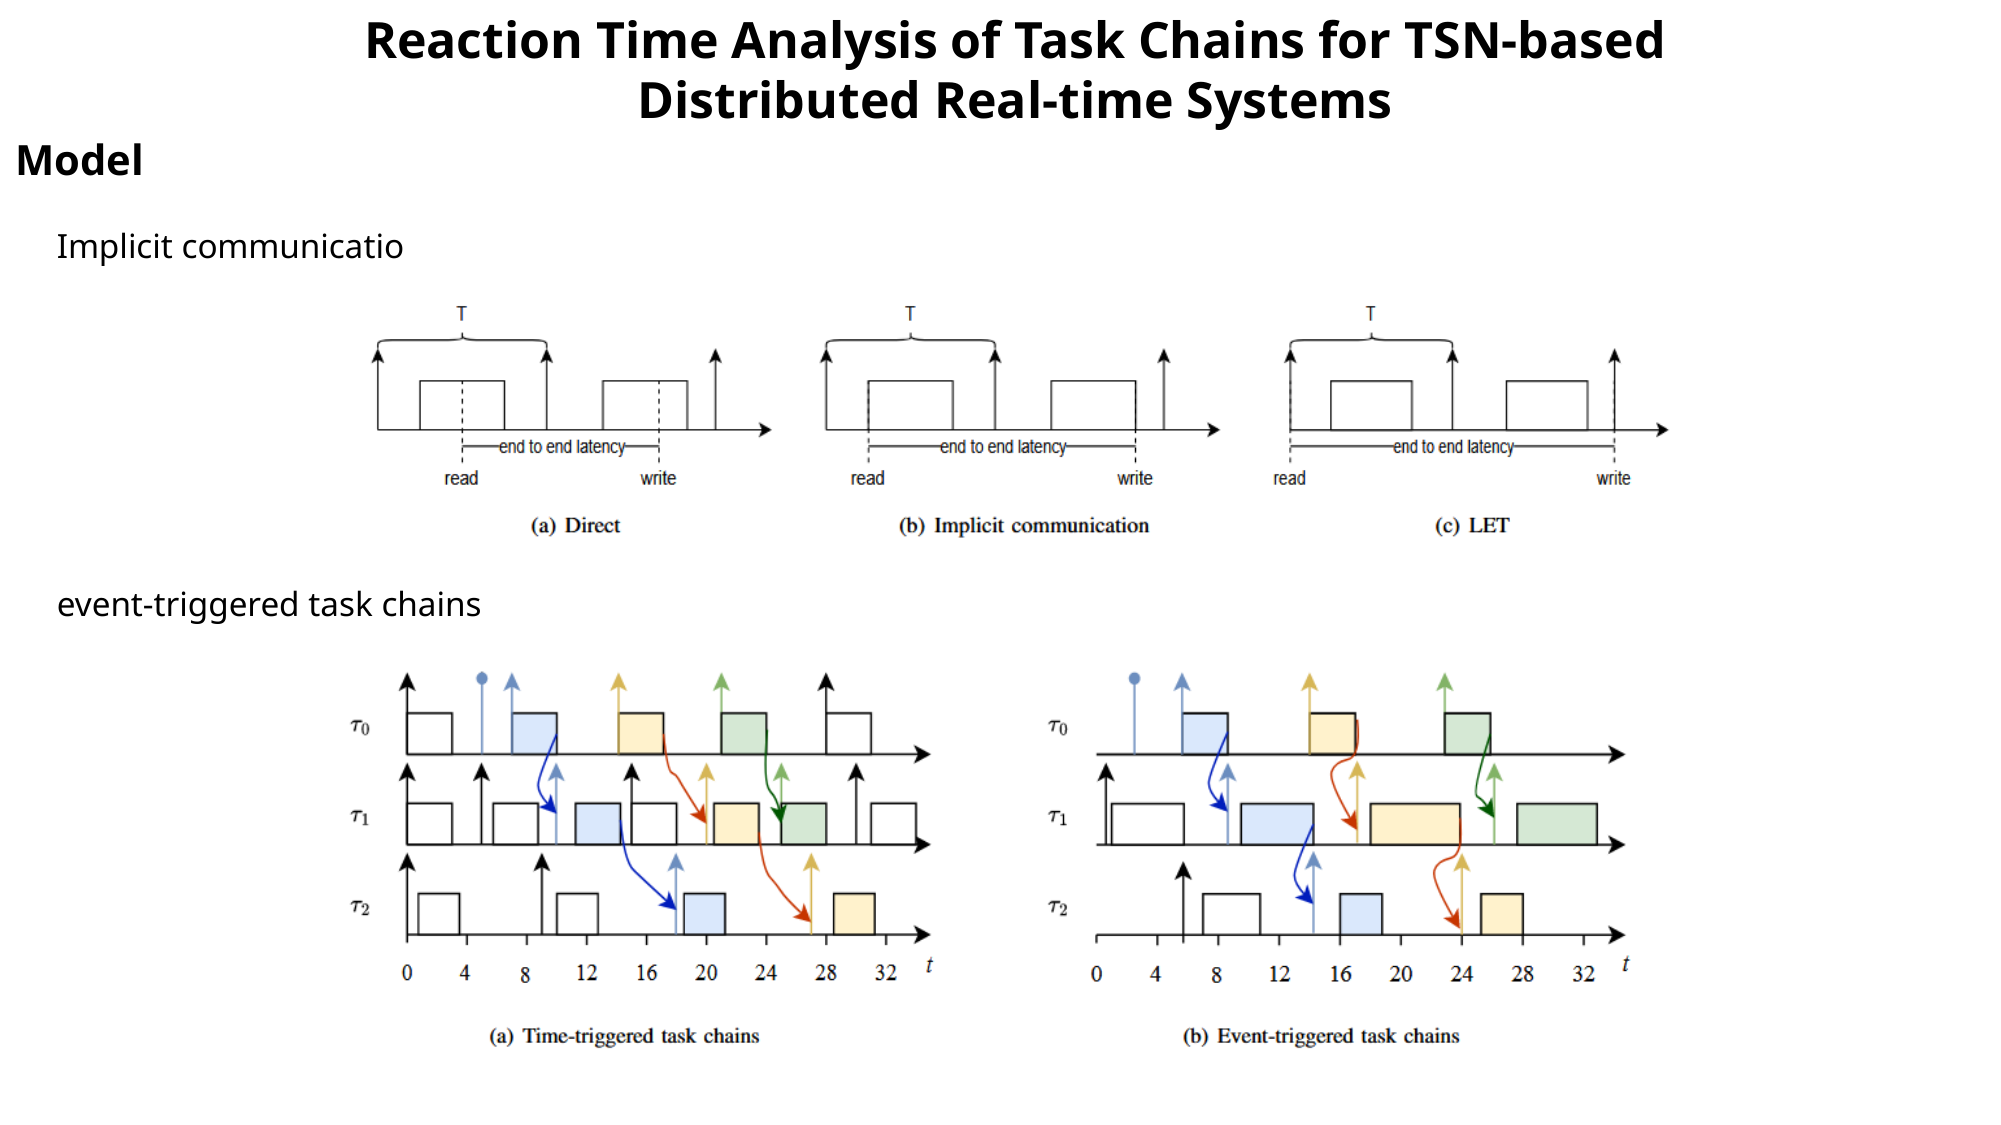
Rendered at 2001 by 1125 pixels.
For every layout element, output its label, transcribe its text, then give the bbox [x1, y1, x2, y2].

text_box Implicit communicatio [42, 197, 1253, 273]
text_box Reaction Time Analysis of Task Chains for TSN-based Distributed Real-time Systems [207, 1, 1823, 136]
text_box event-triggered task chains [42, 556, 1253, 631]
title Model [0, 137, 415, 186]
picture [314, 260, 1762, 551]
picture [307, 630, 1693, 1052]
